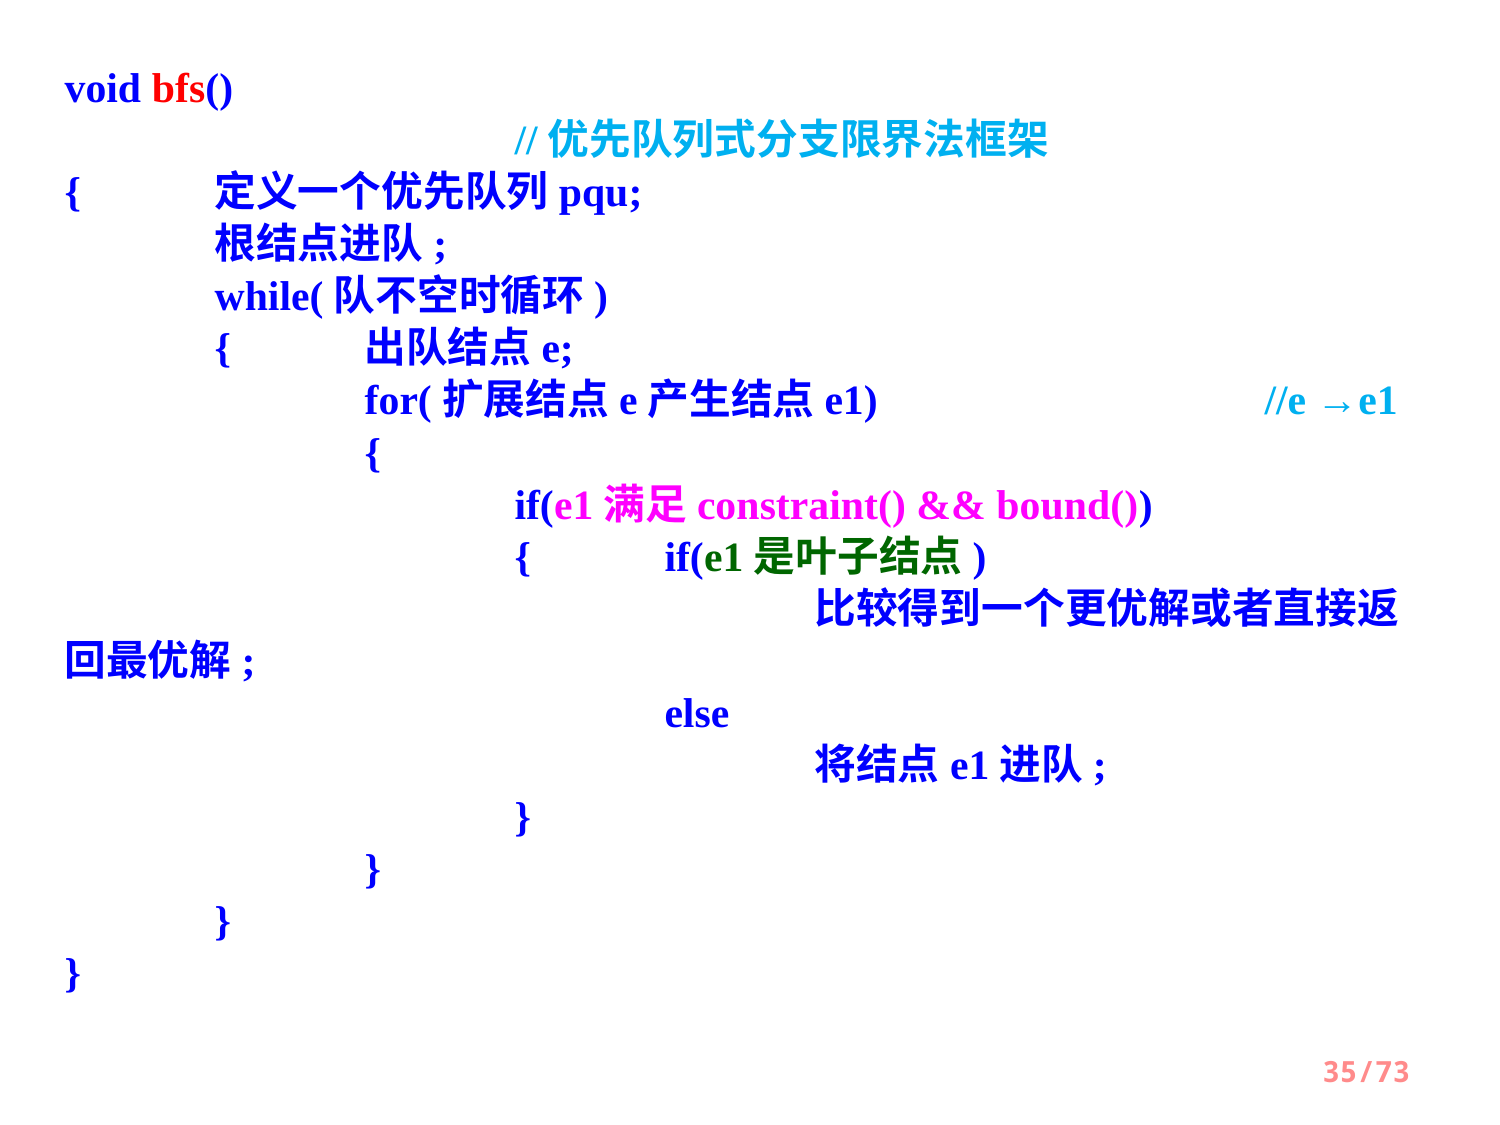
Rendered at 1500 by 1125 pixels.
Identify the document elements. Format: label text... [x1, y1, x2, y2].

text_box void bfs() //优先队列式分支限界法框架 { 定义一个优先队列pqu; 根结点进队; while(队不空时循环) { 出队结点e; for(扩展结点e产生结点e1) //e →e1 { if(e1满足constraint() && bound()) { if(e1是叶子结点) 比较得到一个更优解或者直接返回最优解; else 将结点e1进队; } } } } [33, 45, 1455, 1010]
slide_number 35/73 [1074, 1042, 1425, 1103]
